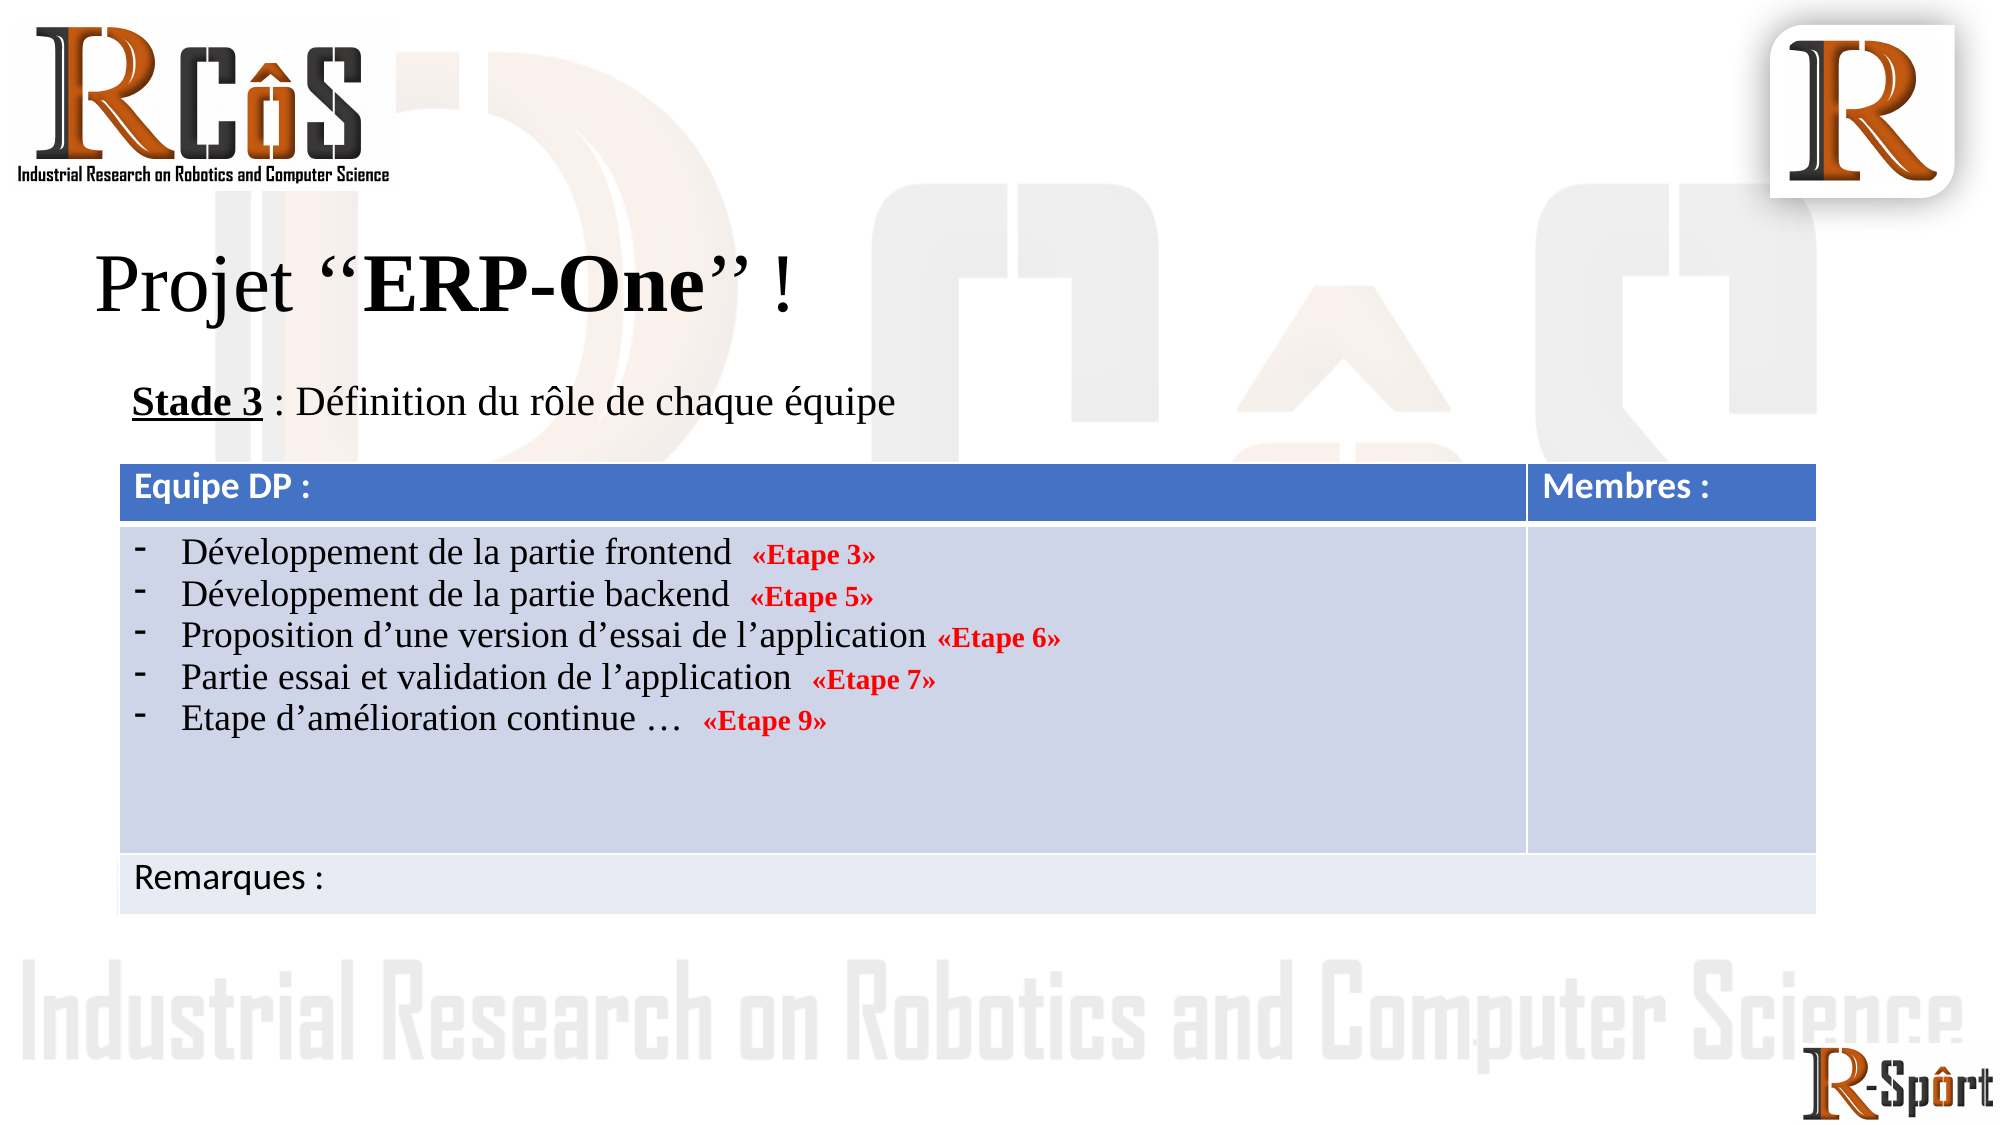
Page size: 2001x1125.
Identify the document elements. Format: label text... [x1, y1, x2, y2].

text_box Stade 3 : Définition du rôle de chaque équipe [87, 366, 1913, 432]
table_cell Remarques : [120, 855, 1816, 914]
table_header Equipe DP : [120, 464, 1526, 521]
table_header Membres : [1528, 464, 1816, 521]
picture [1777, 32, 1948, 191]
picture [1797, 1043, 2000, 1125]
table_cell Développement de la partie frontend «Etape 3» Développement de la partie backend «Etape 5» Proposition d’une version d’essai de l’application «Etape 6» Partie essai et validation de l’application «Etape 7» Etape d’amélioration continue … «Etape 9» [120, 527, 1526, 853]
table_cell [1528, 527, 1816, 853]
picture [13, 19, 396, 191]
text_box Projet ‘‘ERP-One’’ ! [50, 220, 975, 336]
